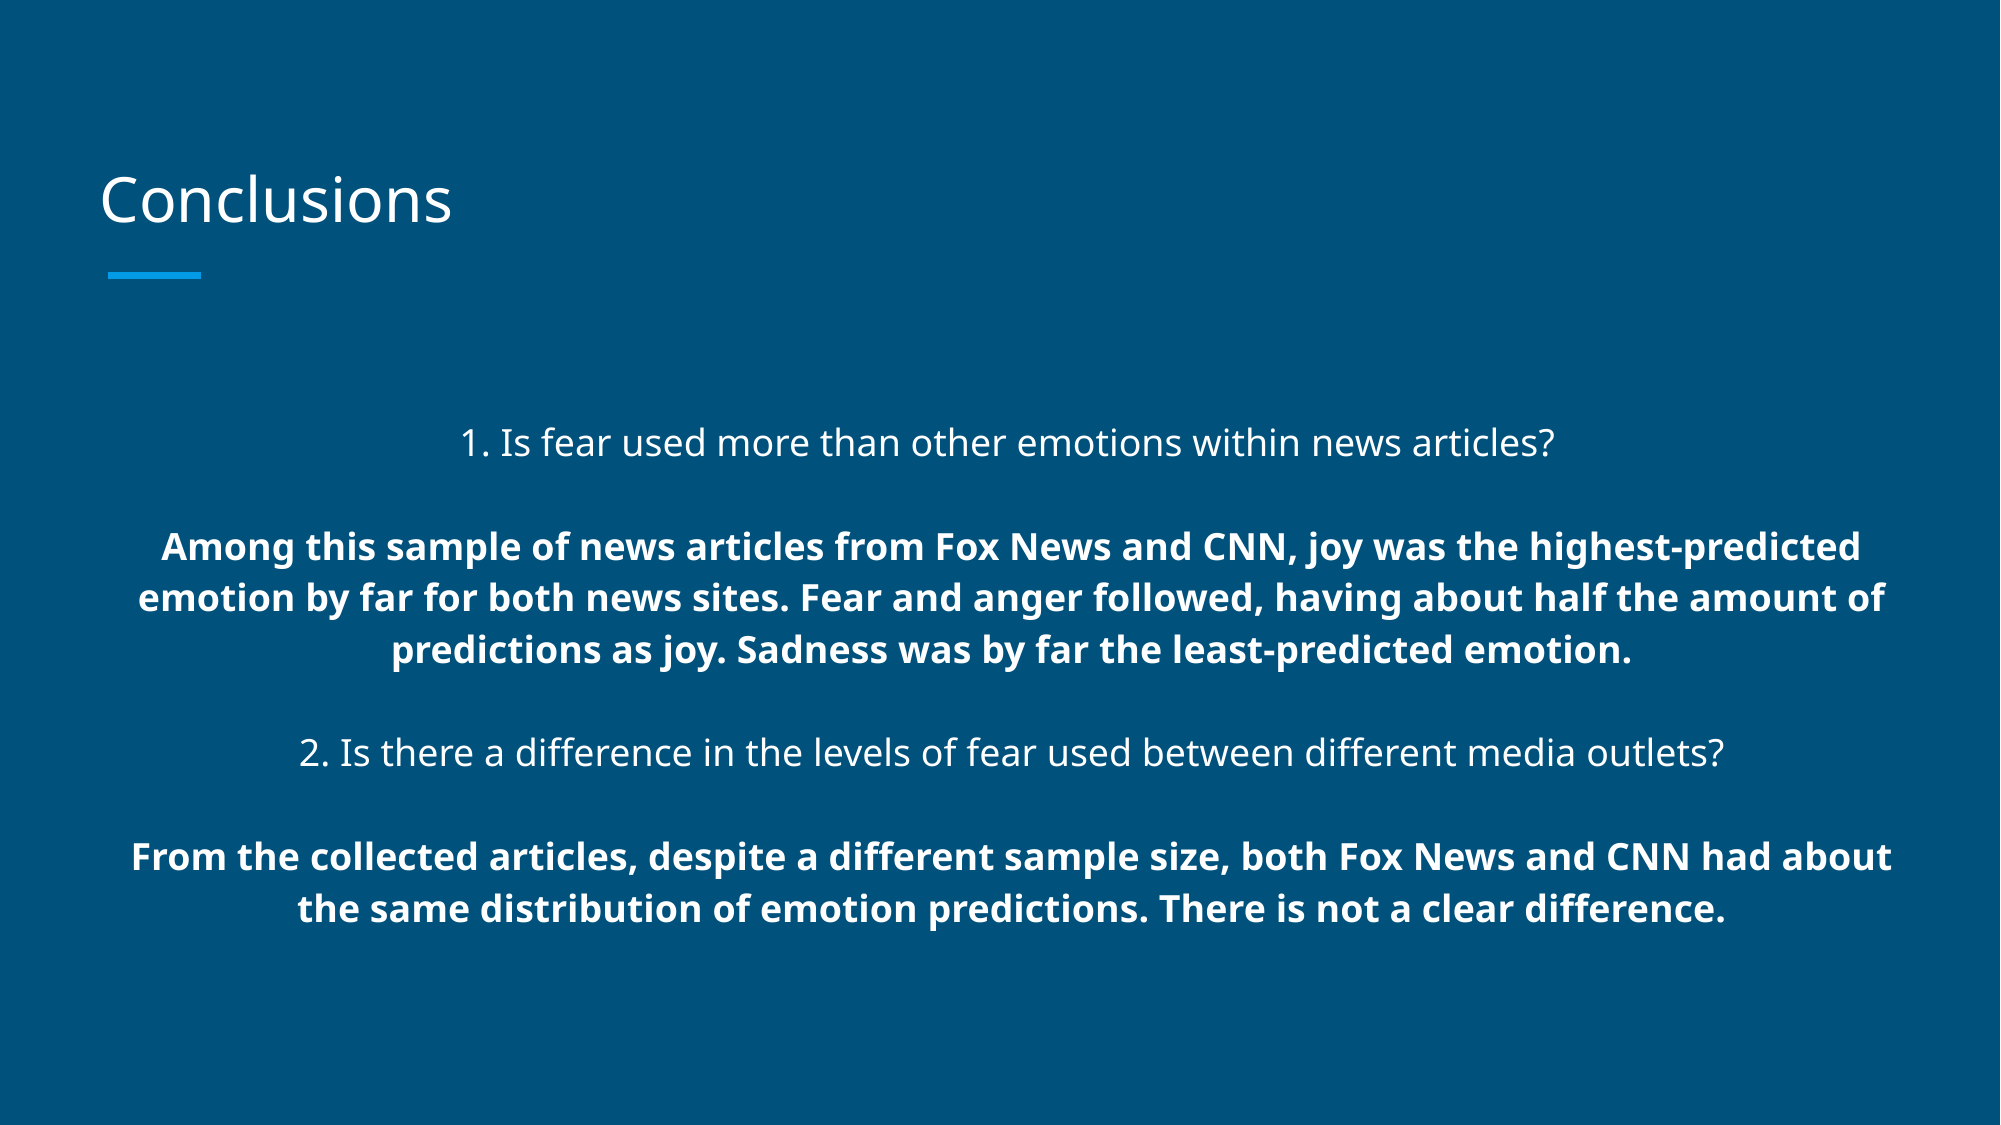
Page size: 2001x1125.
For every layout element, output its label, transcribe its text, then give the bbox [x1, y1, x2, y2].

title Conclusions [84, 100, 1916, 251]
list 1. Is fear used more than other emotions within news articles? Among this sample of news articles from Fox News and CNN, joy was the highest-predicted emotion by far for both news sites. Fear and anger followed, having about half the amount of predictions as joy. Sadness was by far the least-predicted emotion. 2. Is there a difference in the levels of fear used between different media outlets? From the collected articles, despite a different sample size, both Fox News and CNN had about the same distribution of emotion predictions. There is not a clear difference. [84, 397, 1916, 1000]
